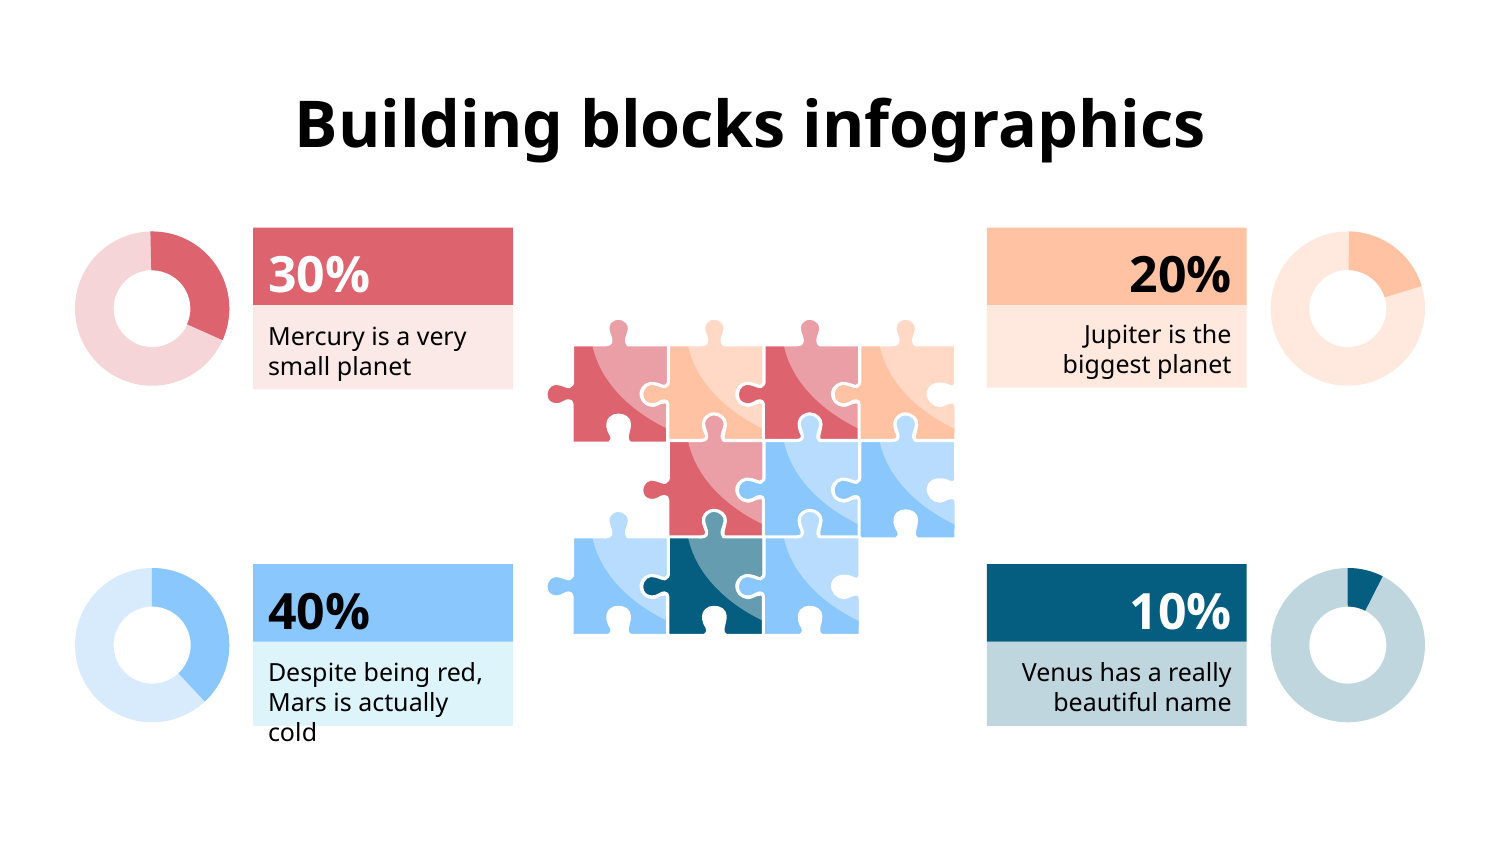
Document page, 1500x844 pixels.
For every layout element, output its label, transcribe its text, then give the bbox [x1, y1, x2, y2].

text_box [1270, 567, 1426, 723]
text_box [252, 227, 514, 390]
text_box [252, 563, 514, 727]
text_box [543, 317, 957, 636]
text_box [74, 231, 230, 386]
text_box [986, 563, 1247, 727]
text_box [986, 227, 1247, 388]
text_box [74, 567, 230, 723]
title Building blocks infographics [75, 67, 1427, 178]
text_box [1270, 231, 1426, 386]
